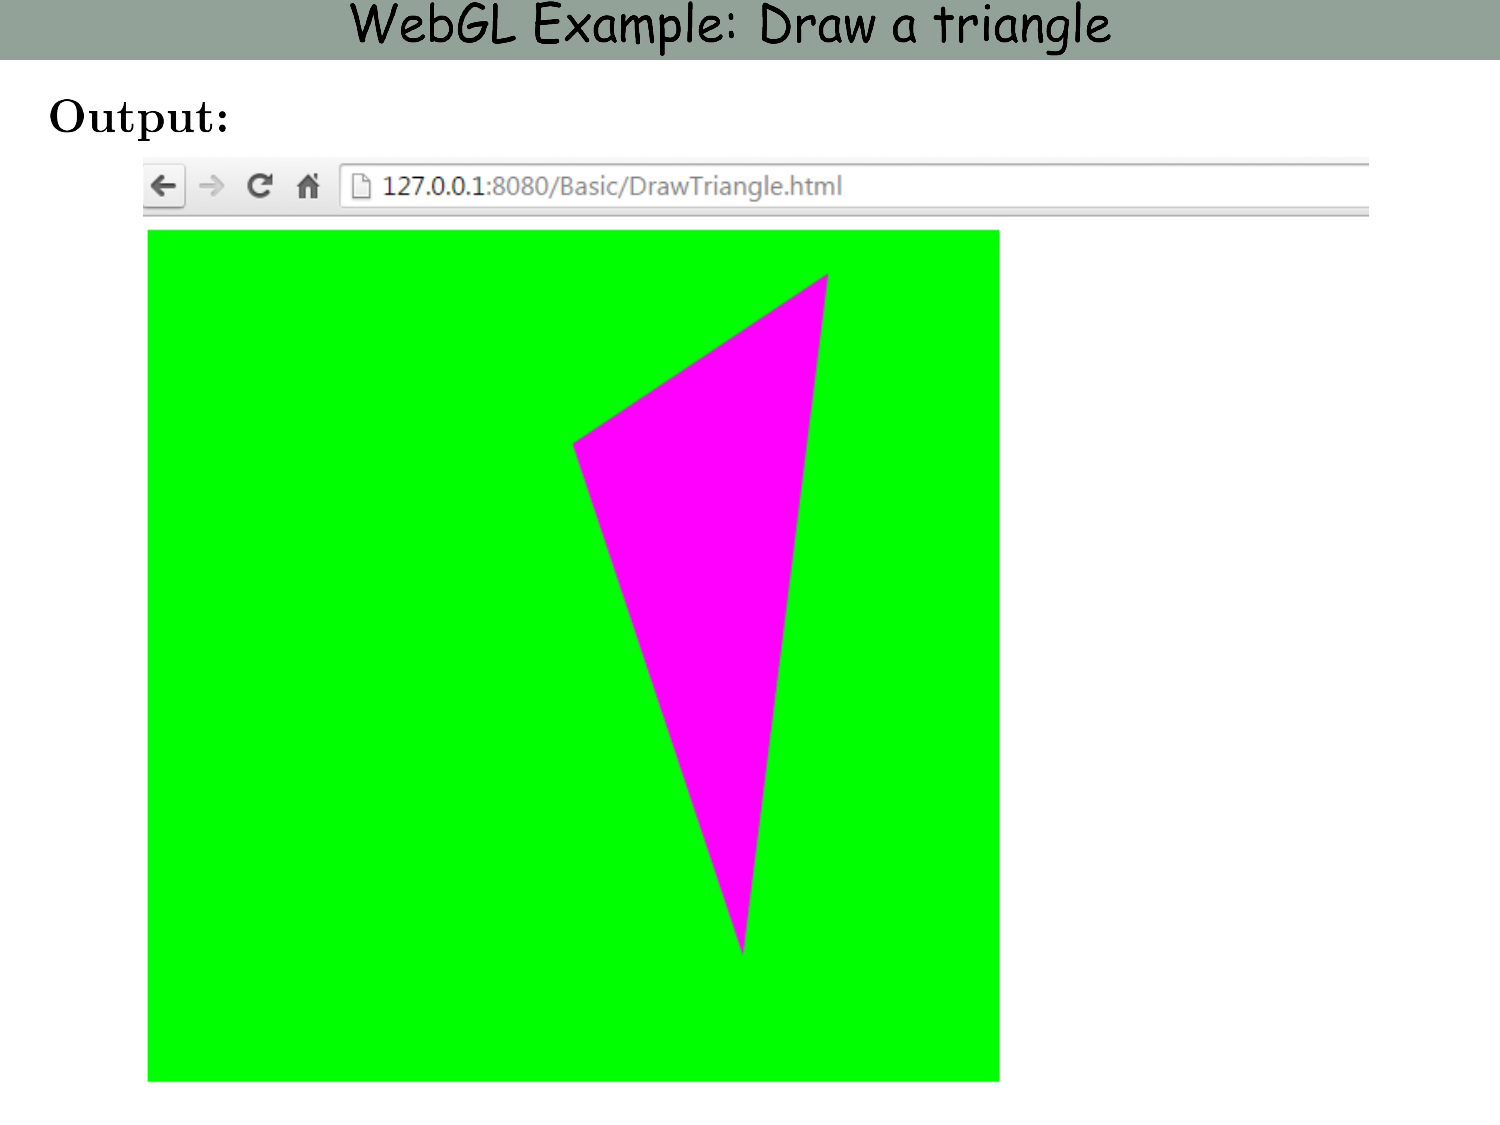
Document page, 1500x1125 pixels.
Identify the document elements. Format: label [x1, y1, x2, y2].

list [349, 1, 1111, 56]
picture [49, 99, 227, 141]
picture [143, 157, 1370, 1125]
